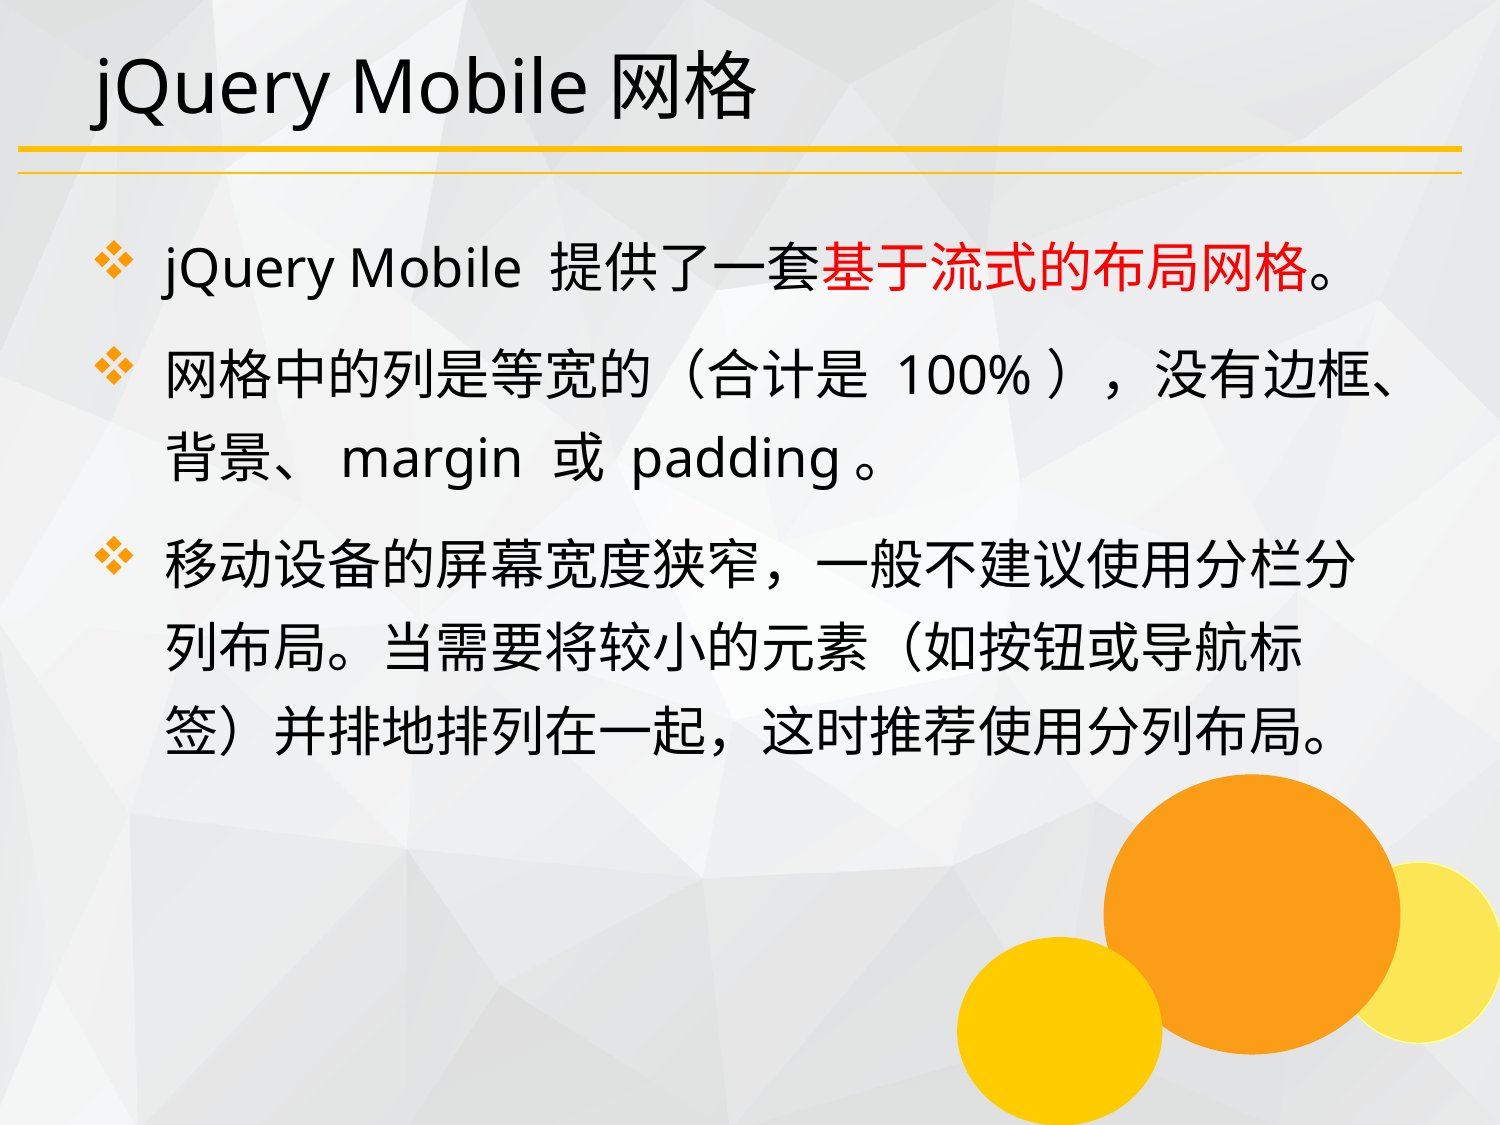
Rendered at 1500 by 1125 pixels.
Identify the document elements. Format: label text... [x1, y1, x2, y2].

picture [0, 0, 1500, 1125]
picture [1079, 983, 1500, 1125]
title jQuery Mobile网格 [79, 30, 1335, 135]
list jQuery Mobile 提供了一套基于流式的布局网格。 网格中的列是等宽的（合计是 100%），没有边框、背景、margin 或 padding。 移动设备的屏幕宽度狭窄，一般不建议使用分栏分列布局。当需要将较小的元素（如按钮或导航标签）并排地排列在一起，这时推荐使用分列布局。 [75, 208, 1425, 835]
